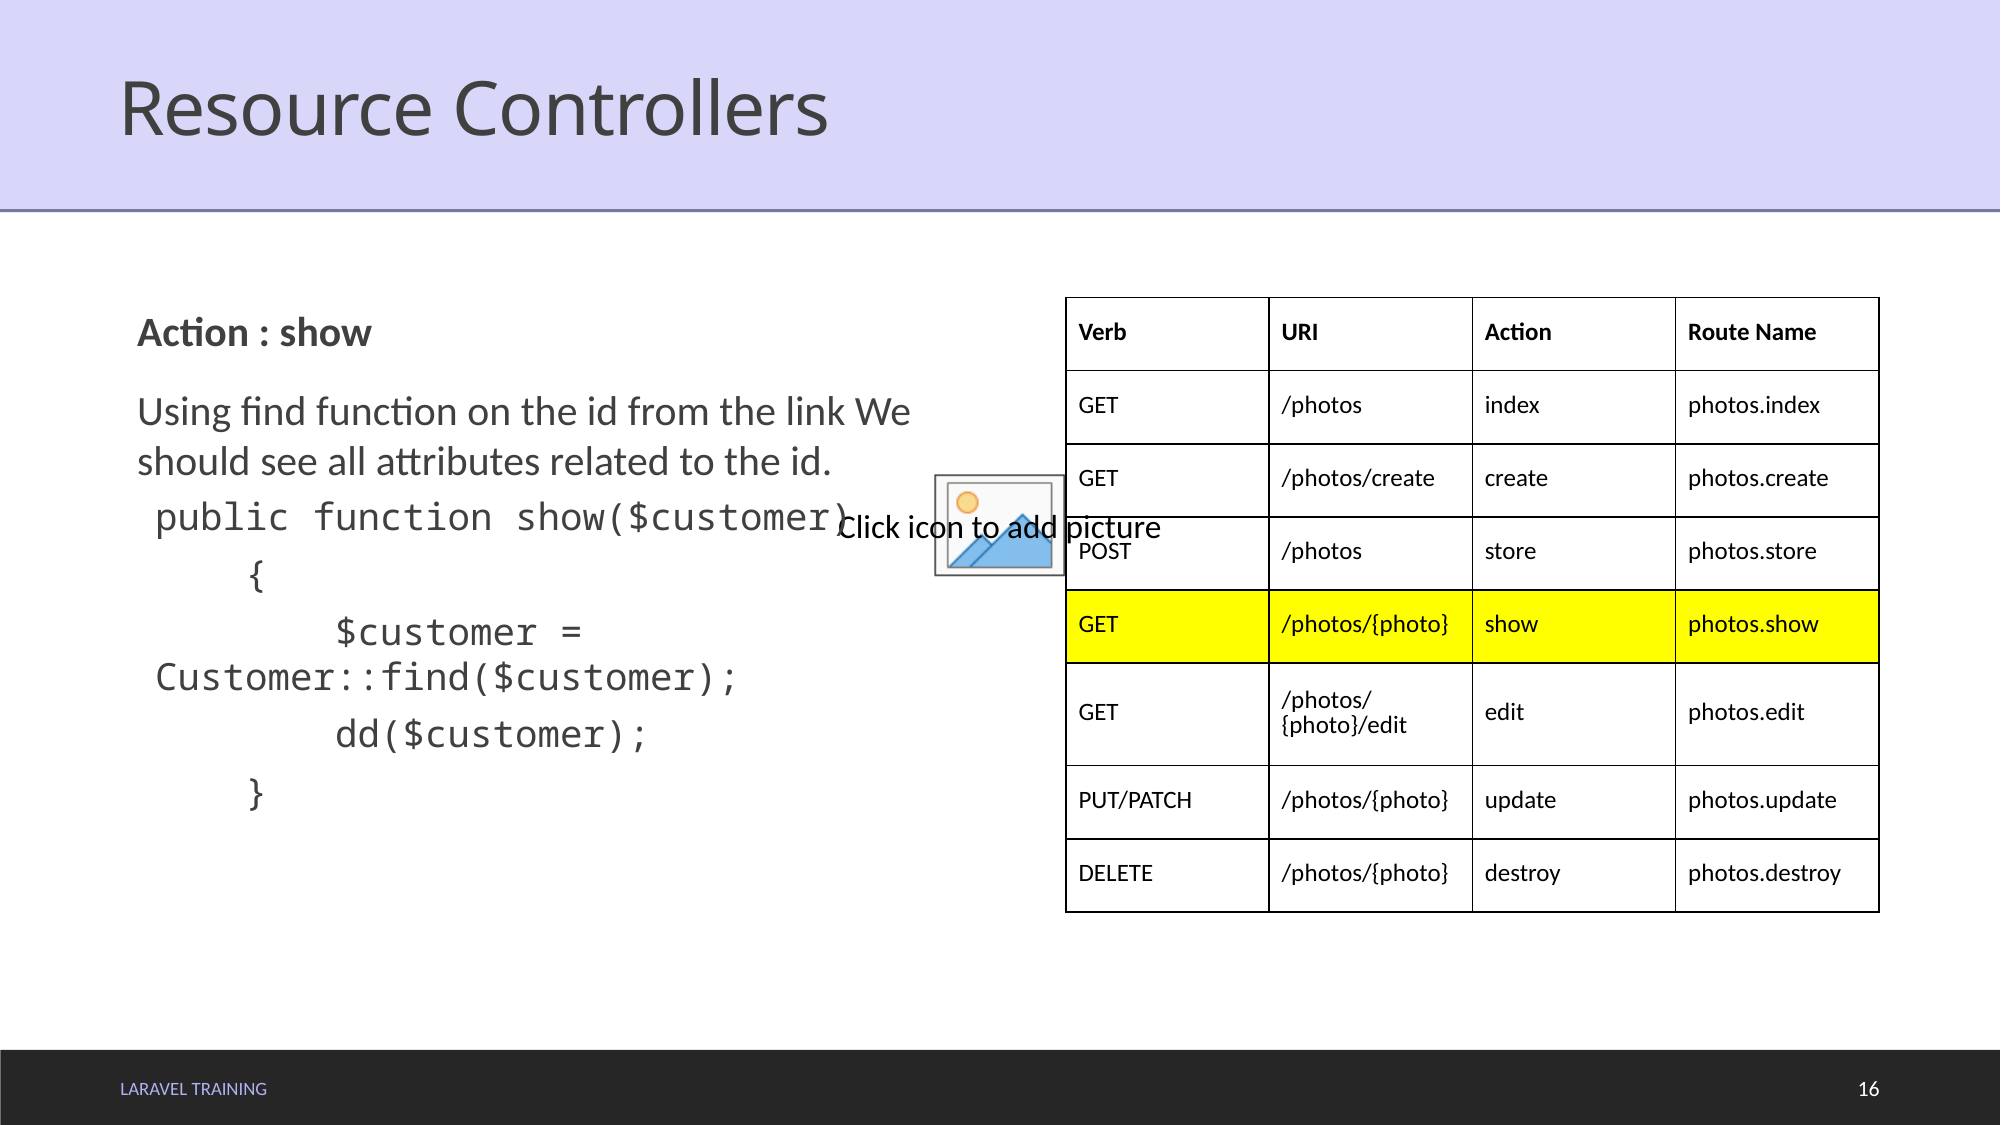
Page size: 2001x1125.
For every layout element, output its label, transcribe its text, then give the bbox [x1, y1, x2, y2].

footer LARAVEL TRAINING [105, 1062, 1224, 1118]
picture [0, 0, 2000, 1052]
slide_number 16 [1793, 1062, 1895, 1118]
